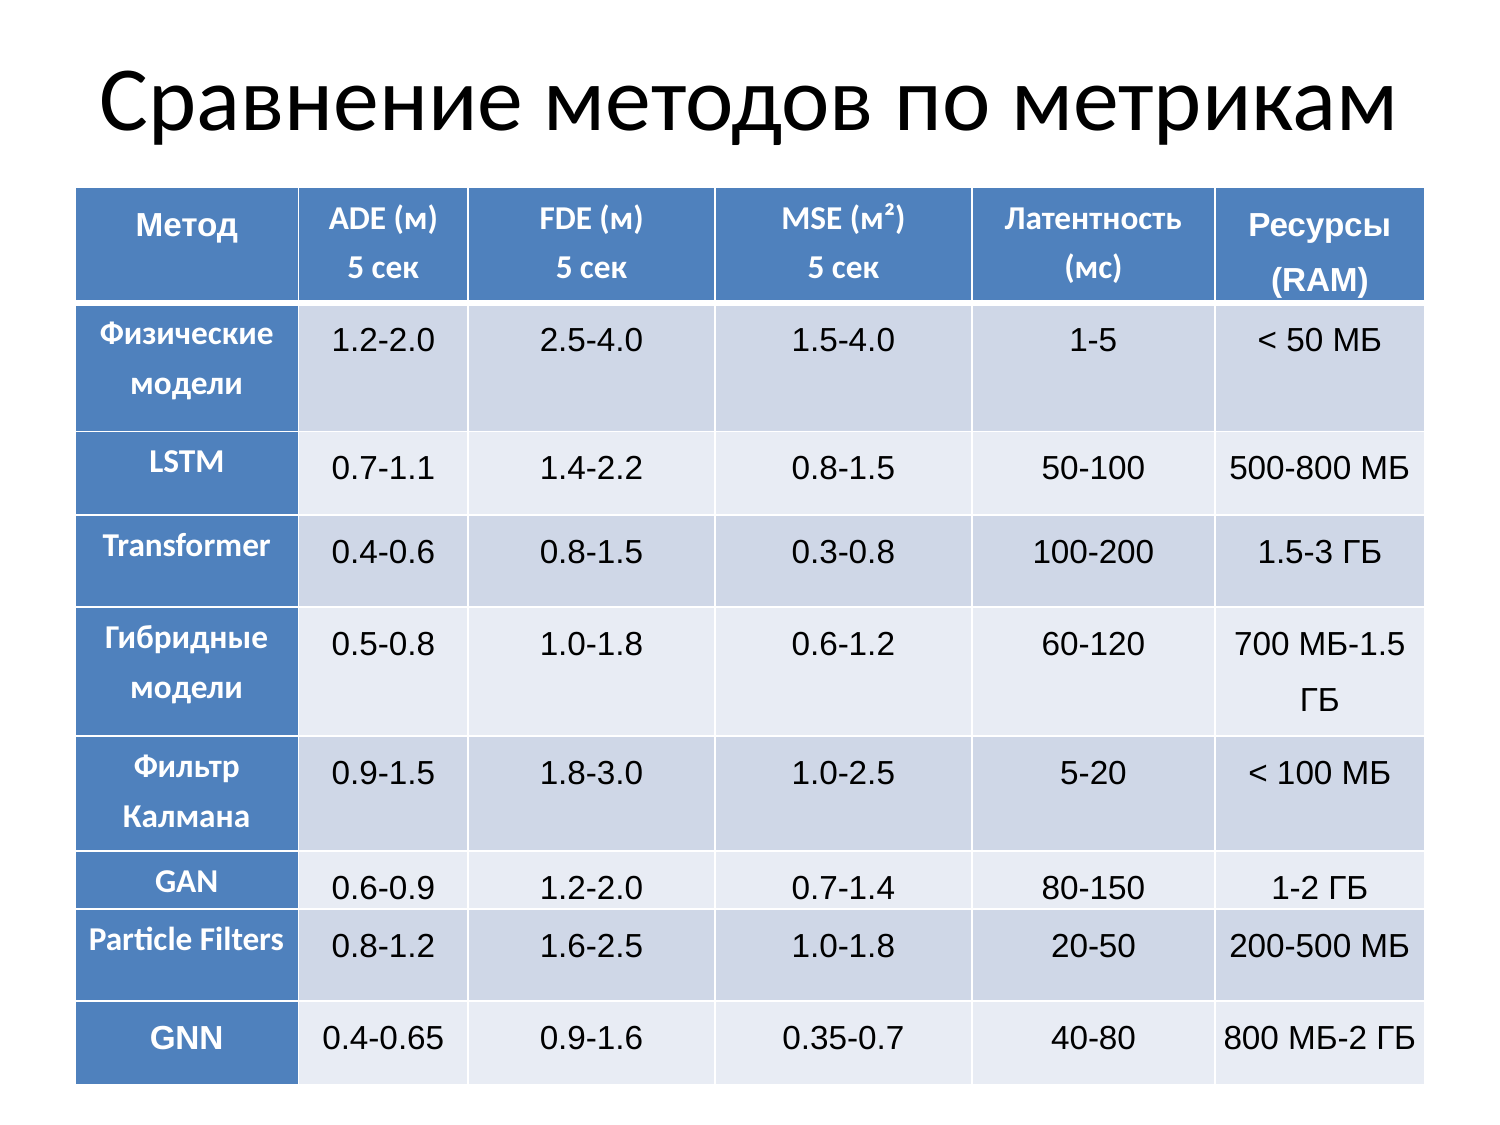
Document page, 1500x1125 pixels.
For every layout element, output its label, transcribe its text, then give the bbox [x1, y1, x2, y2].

table_cell 2.5-4.0 [469, 306, 714, 431]
table_header Ресурсы (RAM) [1216, 188, 1424, 300]
table_cell < 100 МБ [1216, 737, 1424, 850]
table_cell 0.8-1.2 [299, 910, 467, 1000]
table_cell 100-200 [973, 516, 1214, 606]
table_cell 0.4-0.6 [299, 516, 467, 606]
table_cell 60-120 [973, 608, 1214, 735]
table_cell 1.2-2.0 [469, 852, 714, 908]
table_cell 0.9-1.6 [469, 1002, 714, 1084]
table_cell 1.5-3 ГБ [1216, 516, 1424, 606]
table_cell Transformer [76, 516, 298, 606]
table_cell 1.8-3.0 [469, 737, 714, 850]
title Сравнение методов по метрикам [75, 0, 1425, 187]
table_cell 0.4-0.65 [299, 1002, 467, 1084]
table_cell GAN [76, 852, 298, 908]
table_cell GNN [76, 1002, 298, 1084]
table_cell 1.5-4.0 [716, 306, 971, 431]
table_cell 500-800 МБ [1216, 432, 1424, 514]
table_cell 80-150 [973, 852, 1214, 908]
table_cell 0.35-0.7 [716, 1002, 971, 1084]
table_header FDE (м) 5 сек [469, 188, 714, 300]
table_cell 800 МБ-2 ГБ [1216, 1002, 1424, 1084]
table_cell 700 МБ-1.5 ГБ [1216, 608, 1424, 735]
table_cell LSTM [76, 432, 298, 514]
table_cell 1-5 [973, 306, 1214, 431]
table_cell 0.8-1.5 [716, 432, 971, 514]
table_cell 0.7-1.4 [716, 852, 971, 908]
table_cell 0.7-1.1 [299, 432, 467, 514]
table_cell 1.2-2.0 [299, 306, 467, 431]
table_cell 1.6-2.5 [469, 910, 714, 1000]
table_cell 0.5-0.8 [299, 608, 467, 735]
table_header ADE (м) 5 сек [299, 188, 467, 300]
table_cell Физические модели [76, 306, 298, 431]
table_cell 1.0-1.8 [469, 608, 714, 735]
table_header Латентность (мс) [973, 188, 1214, 300]
table_cell Гибридные модели [76, 608, 298, 735]
table_cell 0.6-1.2 [716, 608, 971, 735]
table_cell 20-50 [973, 910, 1214, 1000]
table_cell 1-2 ГБ [1216, 852, 1424, 908]
table_cell 200-500 МБ [1216, 910, 1424, 1000]
table_cell 40-80 [973, 1002, 1214, 1084]
table_cell 50-100 [973, 432, 1214, 514]
table_header MSE (м²) 5 сек [716, 188, 971, 300]
table_cell 1.0-2.5 [716, 737, 971, 850]
table_cell 0.8-1.5 [469, 516, 714, 606]
table_cell Фильтр Калмана [76, 737, 298, 850]
table_cell 1.4-2.2 [469, 432, 714, 514]
table_cell 1.0-1.8 [716, 910, 971, 1000]
table_cell < 50 МБ [1216, 306, 1424, 431]
table_cell 0.6-0.9 [299, 852, 467, 908]
table_cell 0.3-0.8 [716, 516, 971, 606]
table_cell Particle Filters [76, 910, 298, 1000]
table_cell 0.9-1.5 [299, 737, 467, 850]
table_cell 5-20 [973, 737, 1214, 850]
table_header Метод [76, 188, 298, 300]
